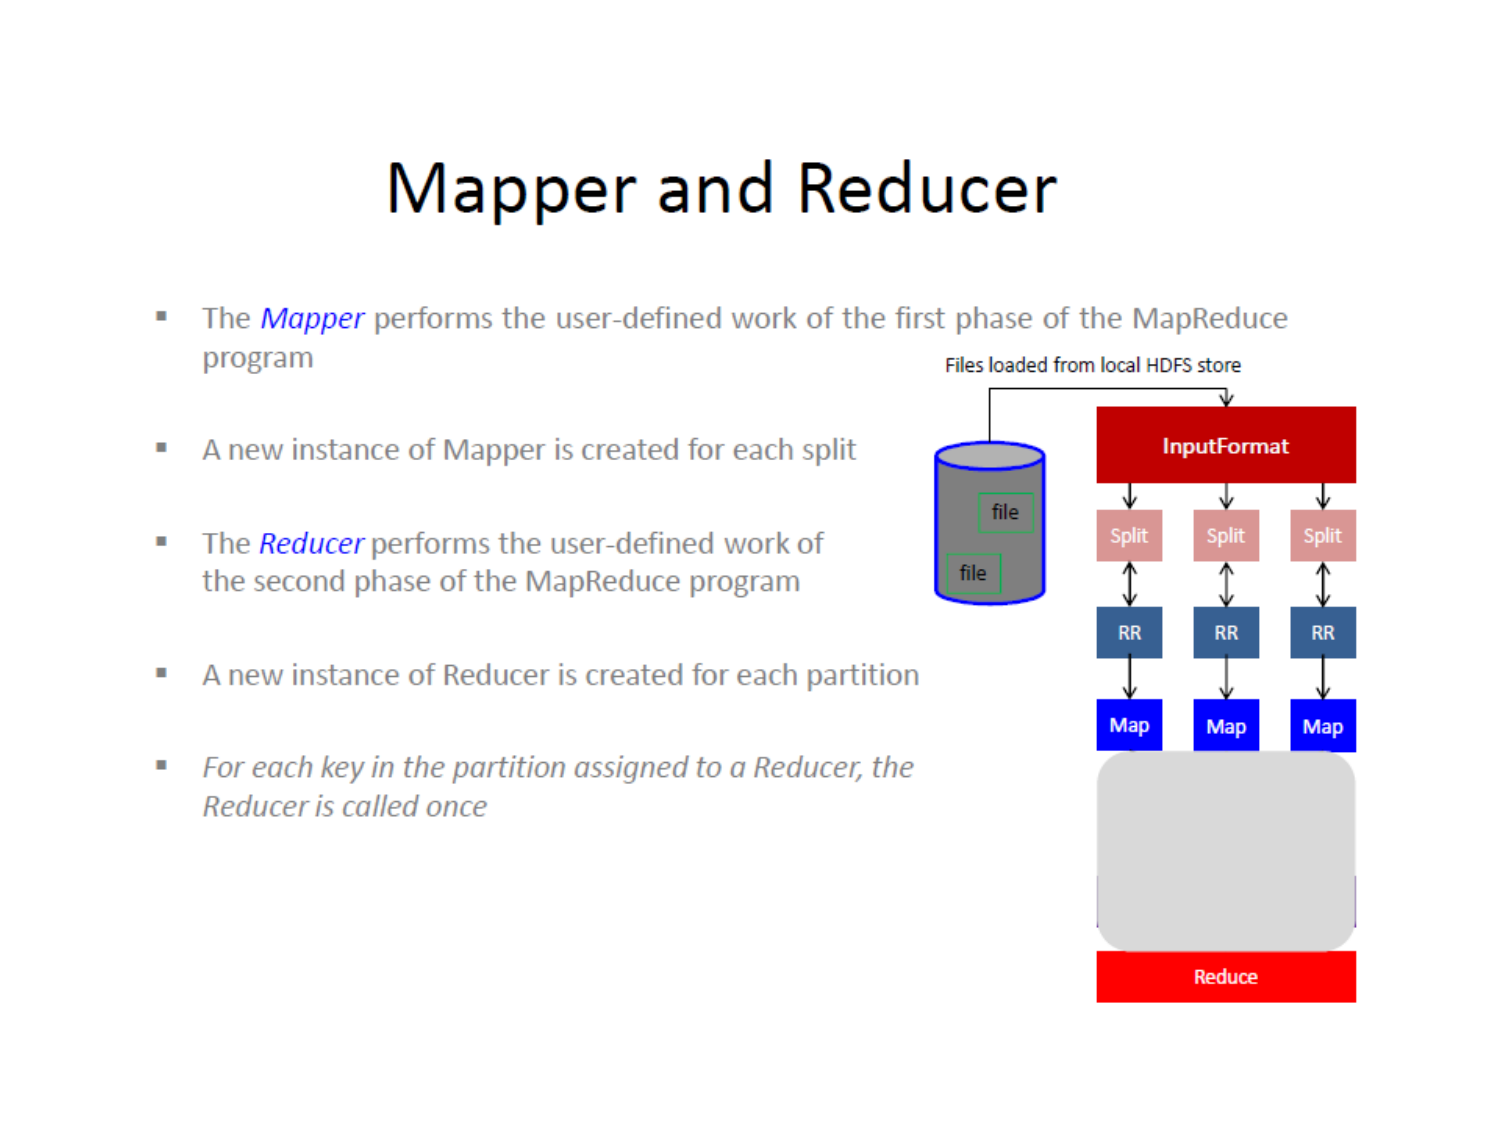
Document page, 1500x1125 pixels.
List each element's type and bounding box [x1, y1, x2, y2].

picture [105, 108, 1394, 1017]
